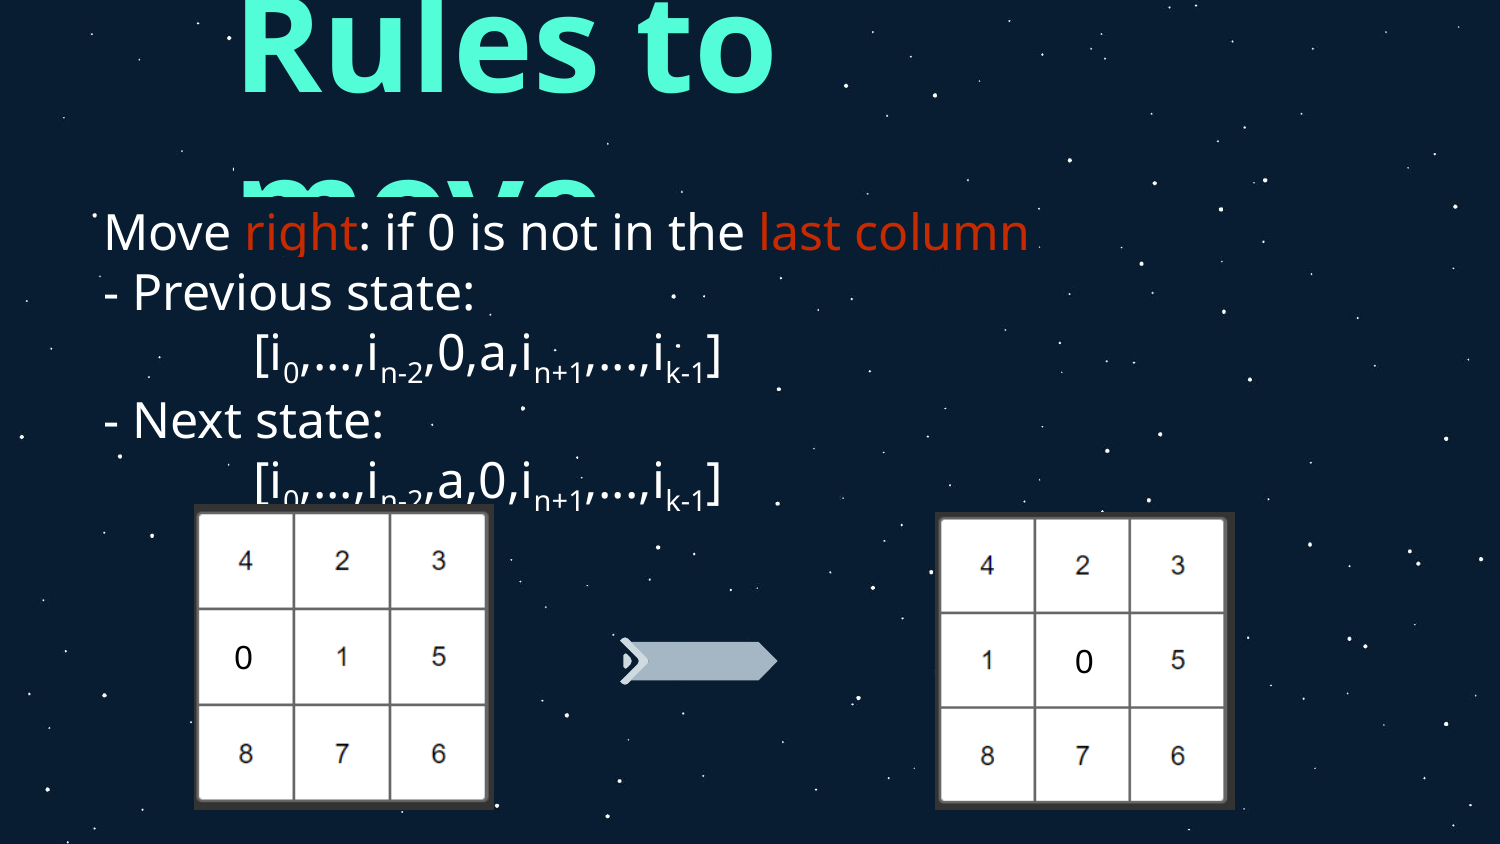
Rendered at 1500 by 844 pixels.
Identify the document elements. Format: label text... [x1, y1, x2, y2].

subtitle Move right: if 0 is not in the last column - Previous state: [i0,...,in-2,0,a,in+1,...,ik-1] - Next state: [i0,...,in-2,a,0,in+1,...,ik-1] [88, 185, 1447, 672]
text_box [619, 637, 778, 686]
title Rules to move [218, 55, 880, 185]
picture [0, 0, 1500, 844]
